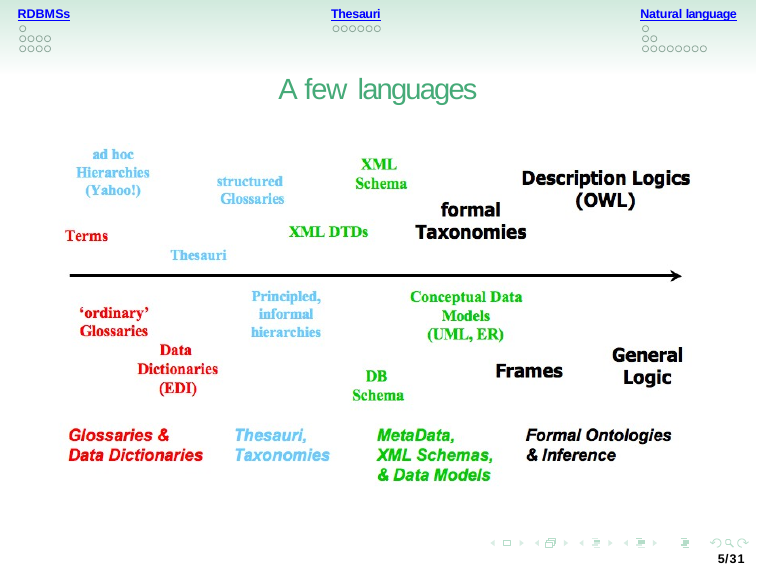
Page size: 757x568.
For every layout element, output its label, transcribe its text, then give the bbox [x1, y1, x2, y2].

text_box [357, 25, 364, 32]
text_box 5/31 [713, 551, 748, 568]
text_box [28, 35, 34, 42]
text_box [667, 45, 674, 52]
text_box Thesauri [328, 6, 404, 22]
text_box [675, 45, 682, 52]
text_box [36, 45, 43, 52]
text_box [19, 35, 26, 42]
text_box [44, 35, 51, 42]
text_box [642, 25, 649, 32]
text_box [374, 25, 381, 32]
text_box [659, 45, 666, 52]
text_box [642, 45, 649, 52]
text_box RDBMSs [15, 6, 73, 22]
text_box [692, 45, 699, 52]
text_box [366, 25, 373, 32]
text_box A few languages [276, 70, 480, 106]
text_box [349, 25, 356, 32]
text_box Natural language [638, 6, 757, 22]
text_box [650, 45, 657, 52]
text_box [28, 45, 34, 52]
text_box [713, 538, 722, 548]
text_box [19, 25, 26, 32]
text_box [44, 45, 51, 52]
text_box [341, 25, 348, 32]
text_box [0, 0, 756, 74]
text_box [58, 143, 697, 489]
text_box [700, 45, 707, 52]
text_box [683, 45, 690, 52]
text_box [36, 35, 43, 42]
text_box [650, 35, 657, 42]
text_box [333, 25, 339, 32]
text_box [642, 35, 649, 42]
text_box [737, 538, 746, 548]
text_box [19, 45, 26, 52]
